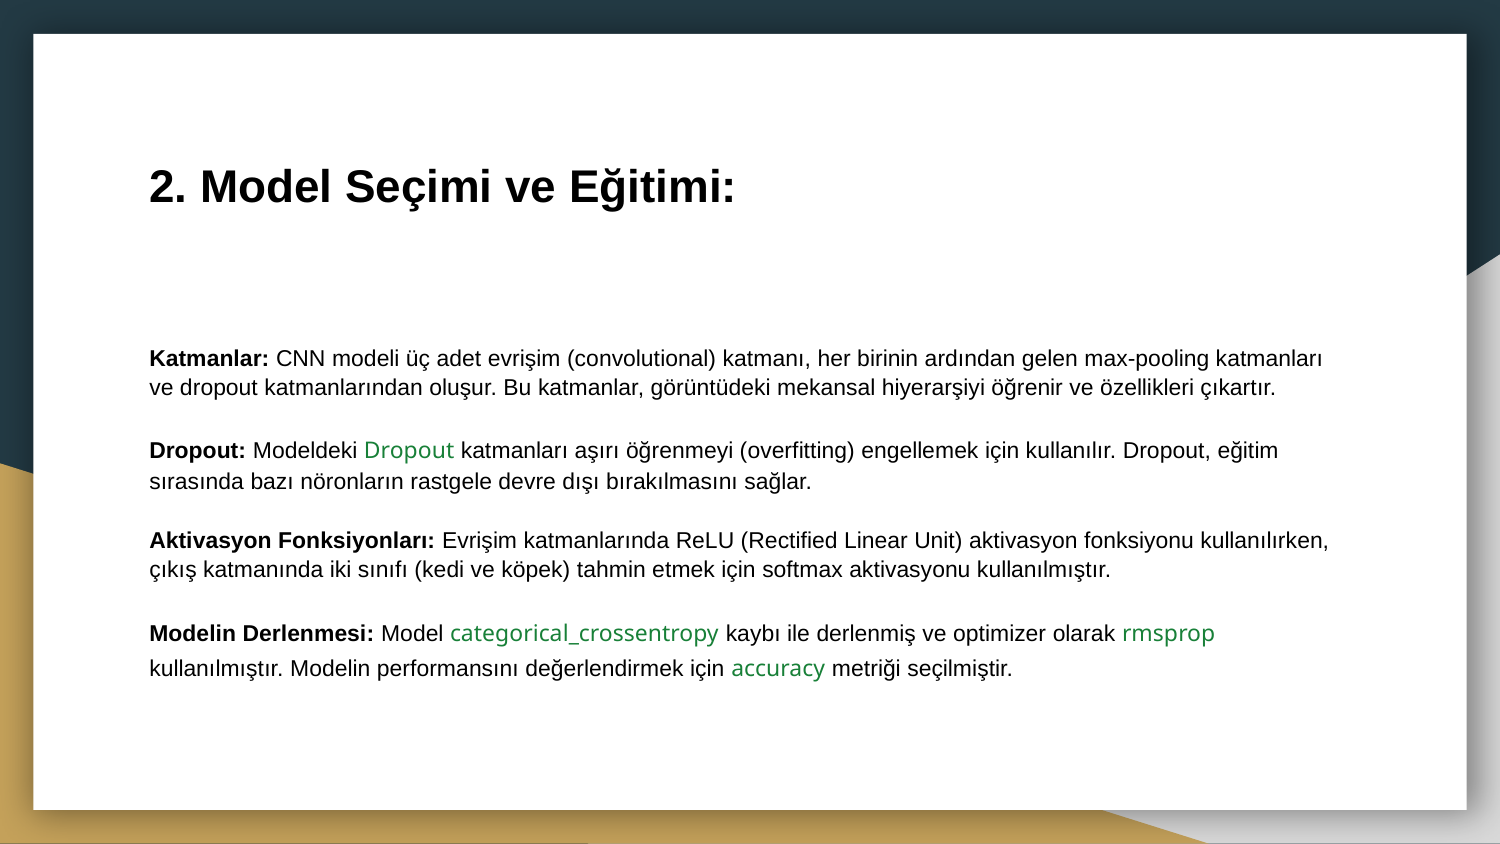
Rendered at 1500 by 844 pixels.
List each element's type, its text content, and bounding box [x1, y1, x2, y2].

title 2. Model Seçimi ve Eğitimi: [134, 138, 1366, 296]
list Katmanlar: CNN modeli üç adet evrişim (convolutional) katmanı, her birinin ardından gelen max-pooling katmanları ve dropout katmanlarından oluşur. Bu katmanlar, görüntüdeki mekansal hiyerarşiyi öğrenir ve özellikleri çıkartır. Dropout: Modeldeki Dropout katmanları aşırı öğrenmeyi (overfitting) engellemek için kullanılır. Dropout, eğitim sırasında bazı nöronların rastgele devre dışı bırakılmasını sağlar. Aktivasyon Fonksiyonları: Evrişim katmanlarında ReLU (Rectified Linear Unit) aktivasyon fonksiyonu kullanılırken, çıkış katmanında iki sınıfı (kedi ve köpek) tahmin etmek için softmax aktivasyonu kullanılmıştır. Modelin Derlenmesi: Model categorical_crossentropy kaybı ile derlenmiş ve optimizer olarak rmsprop kullanılmıştır. Modelin performansını değerlendirmek için accuracy metriği seçilmiştir. [134, 326, 1366, 729]
